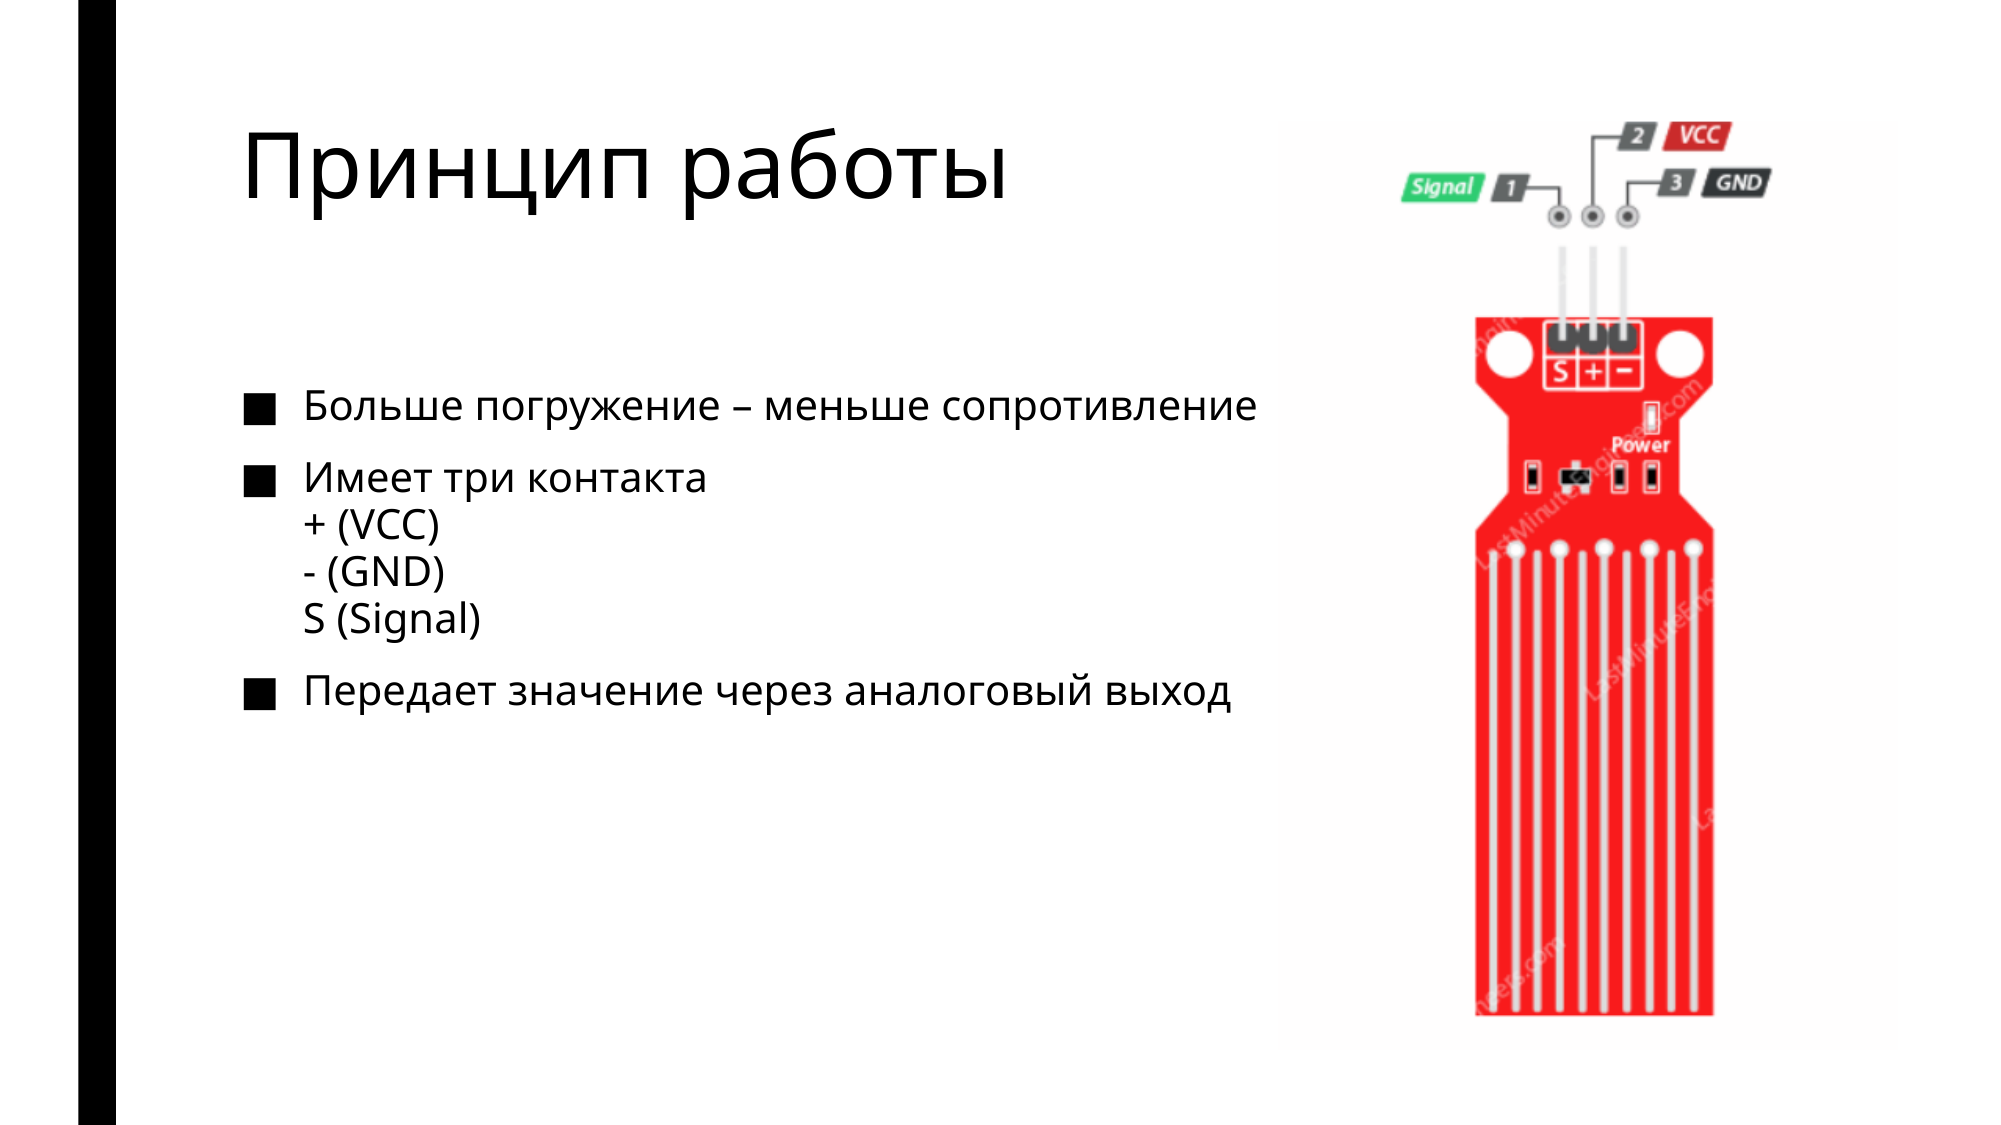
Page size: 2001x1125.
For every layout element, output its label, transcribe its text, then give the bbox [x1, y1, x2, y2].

picture [1278, 75, 1898, 1050]
title Принцип работы [225, 112, 1278, 357]
list Больше погружение – меньше сопротивление Имеет три контакта + (VCC) - (GND) S (Signal) Передает значение через аналоговый выход [225, 375, 1278, 963]
